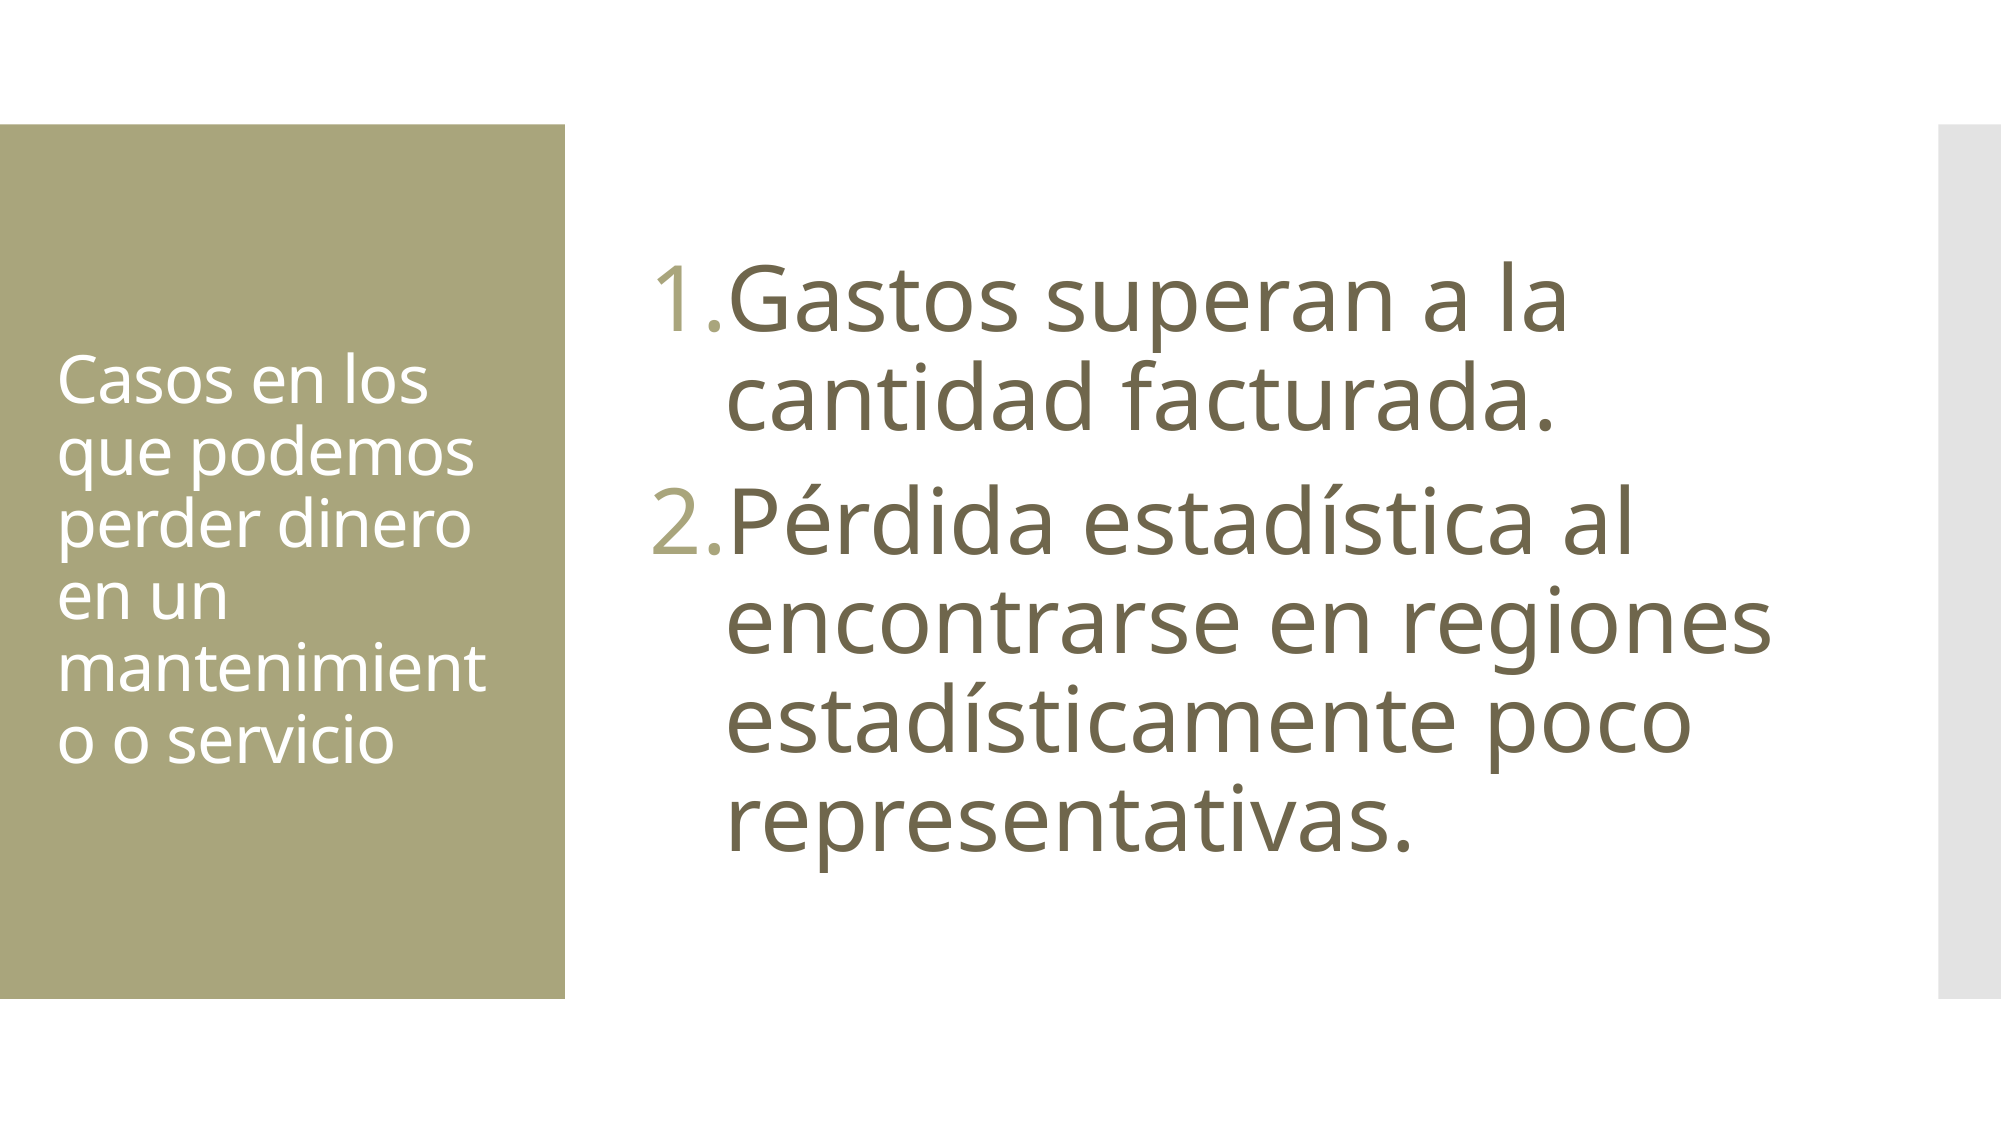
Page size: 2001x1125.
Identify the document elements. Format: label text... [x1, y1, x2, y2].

title Casos en los que podemos perder dinero en un mantenimiento o servicio [41, 184, 525, 940]
list Gastos superan a la cantidad facturada. Pérdida estadística al encontrarse en regiones estadísticamente poco representativas. [634, 141, 1835, 982]
